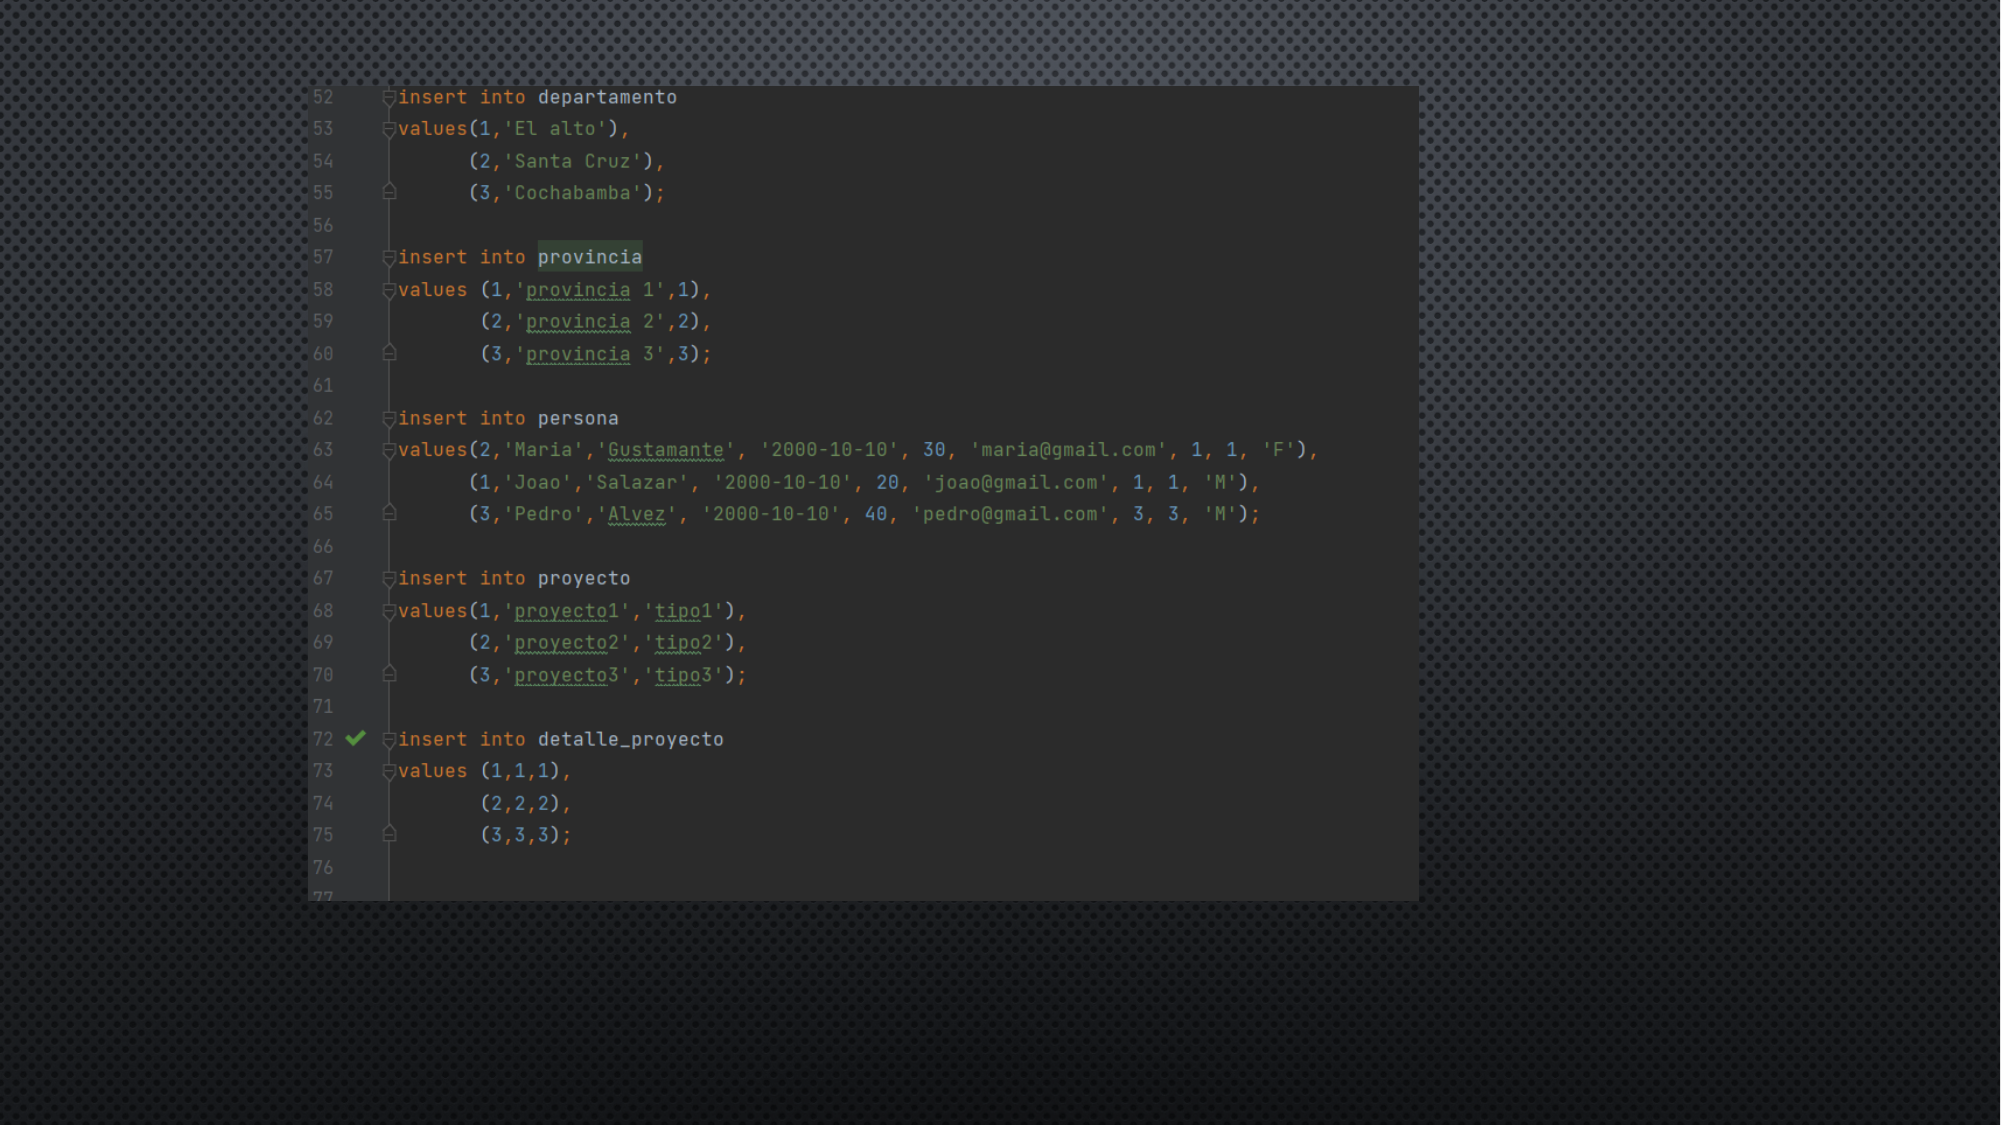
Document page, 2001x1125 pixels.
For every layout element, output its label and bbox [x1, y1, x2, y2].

picture [307, 86, 1419, 901]
